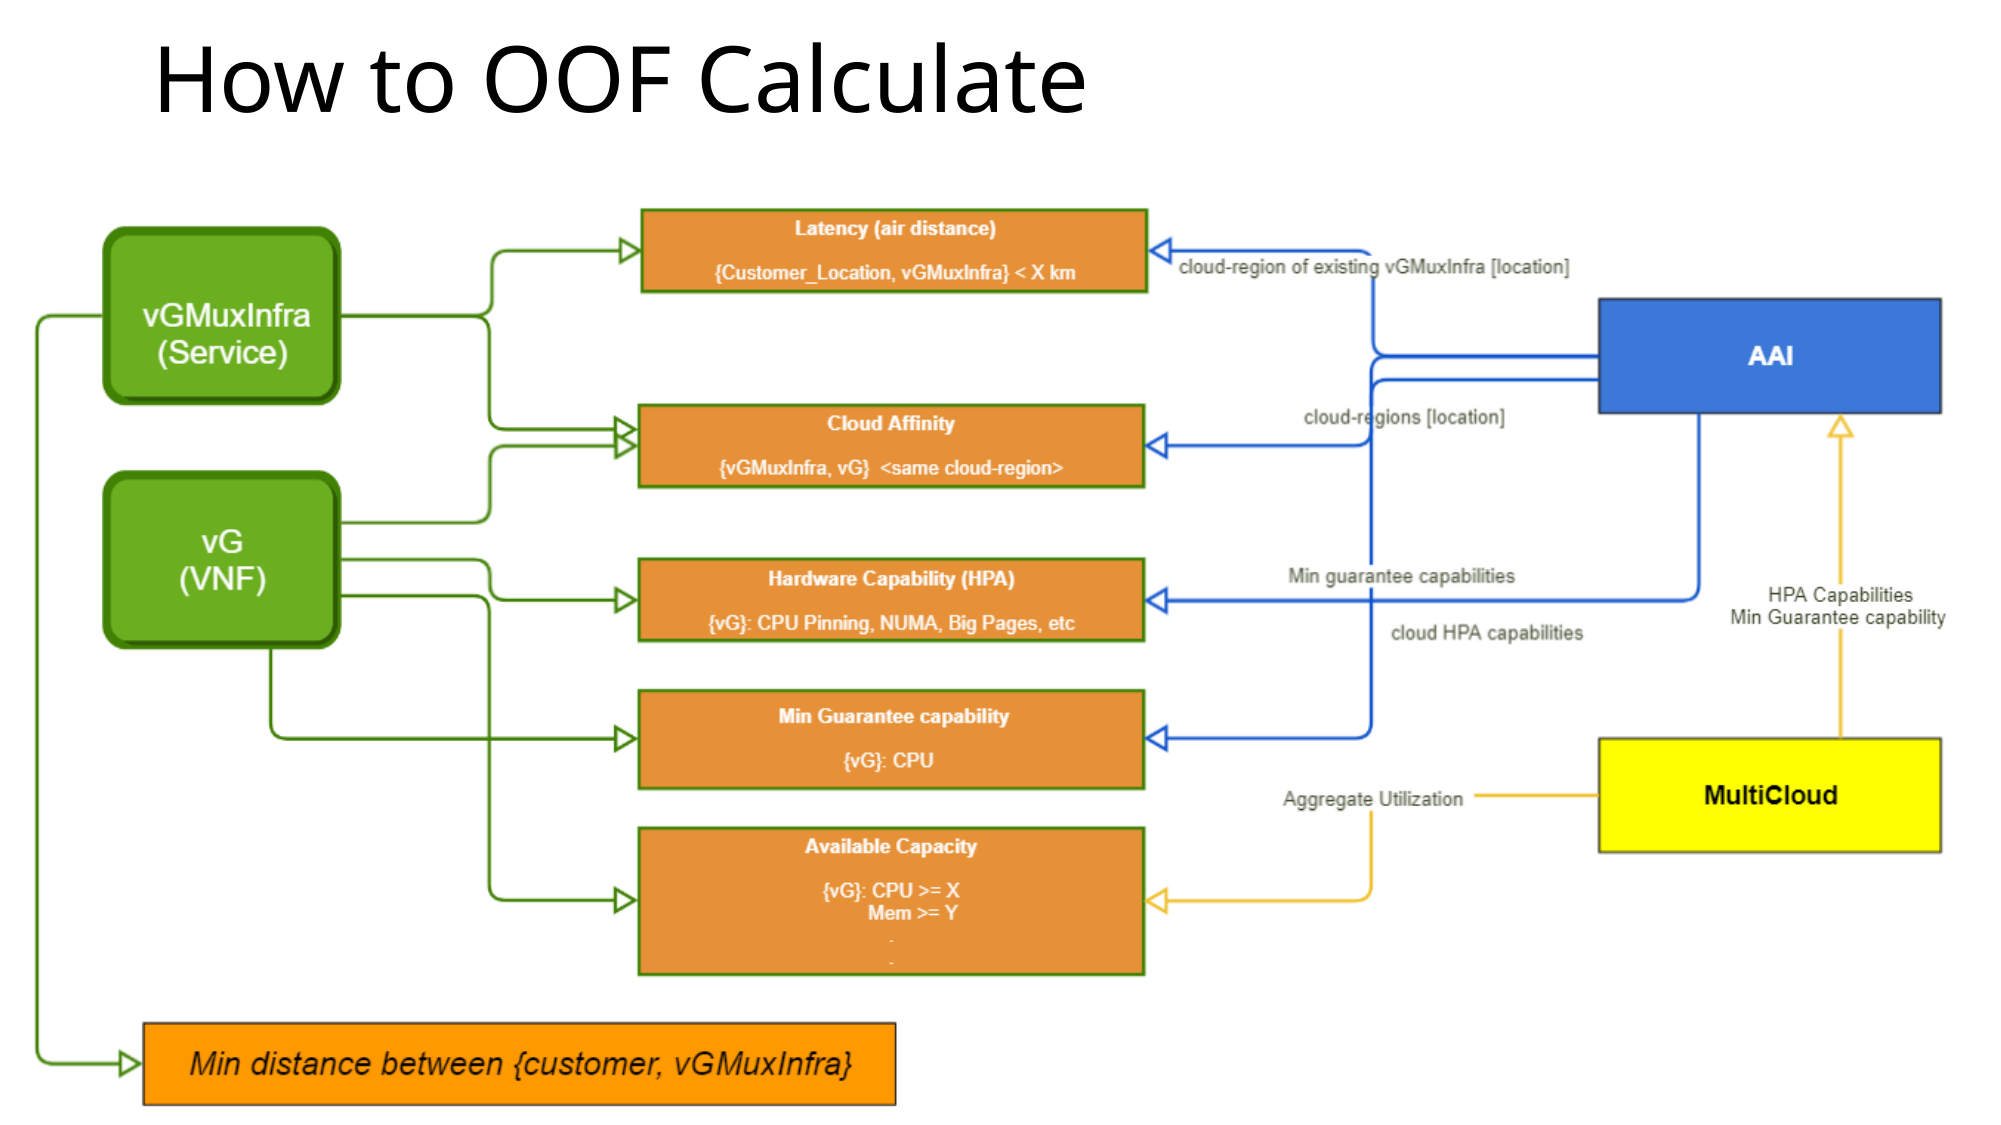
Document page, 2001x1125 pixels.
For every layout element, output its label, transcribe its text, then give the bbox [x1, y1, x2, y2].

picture [24, 182, 1969, 1124]
title How to OOF Calculate [137, 0, 1863, 167]
